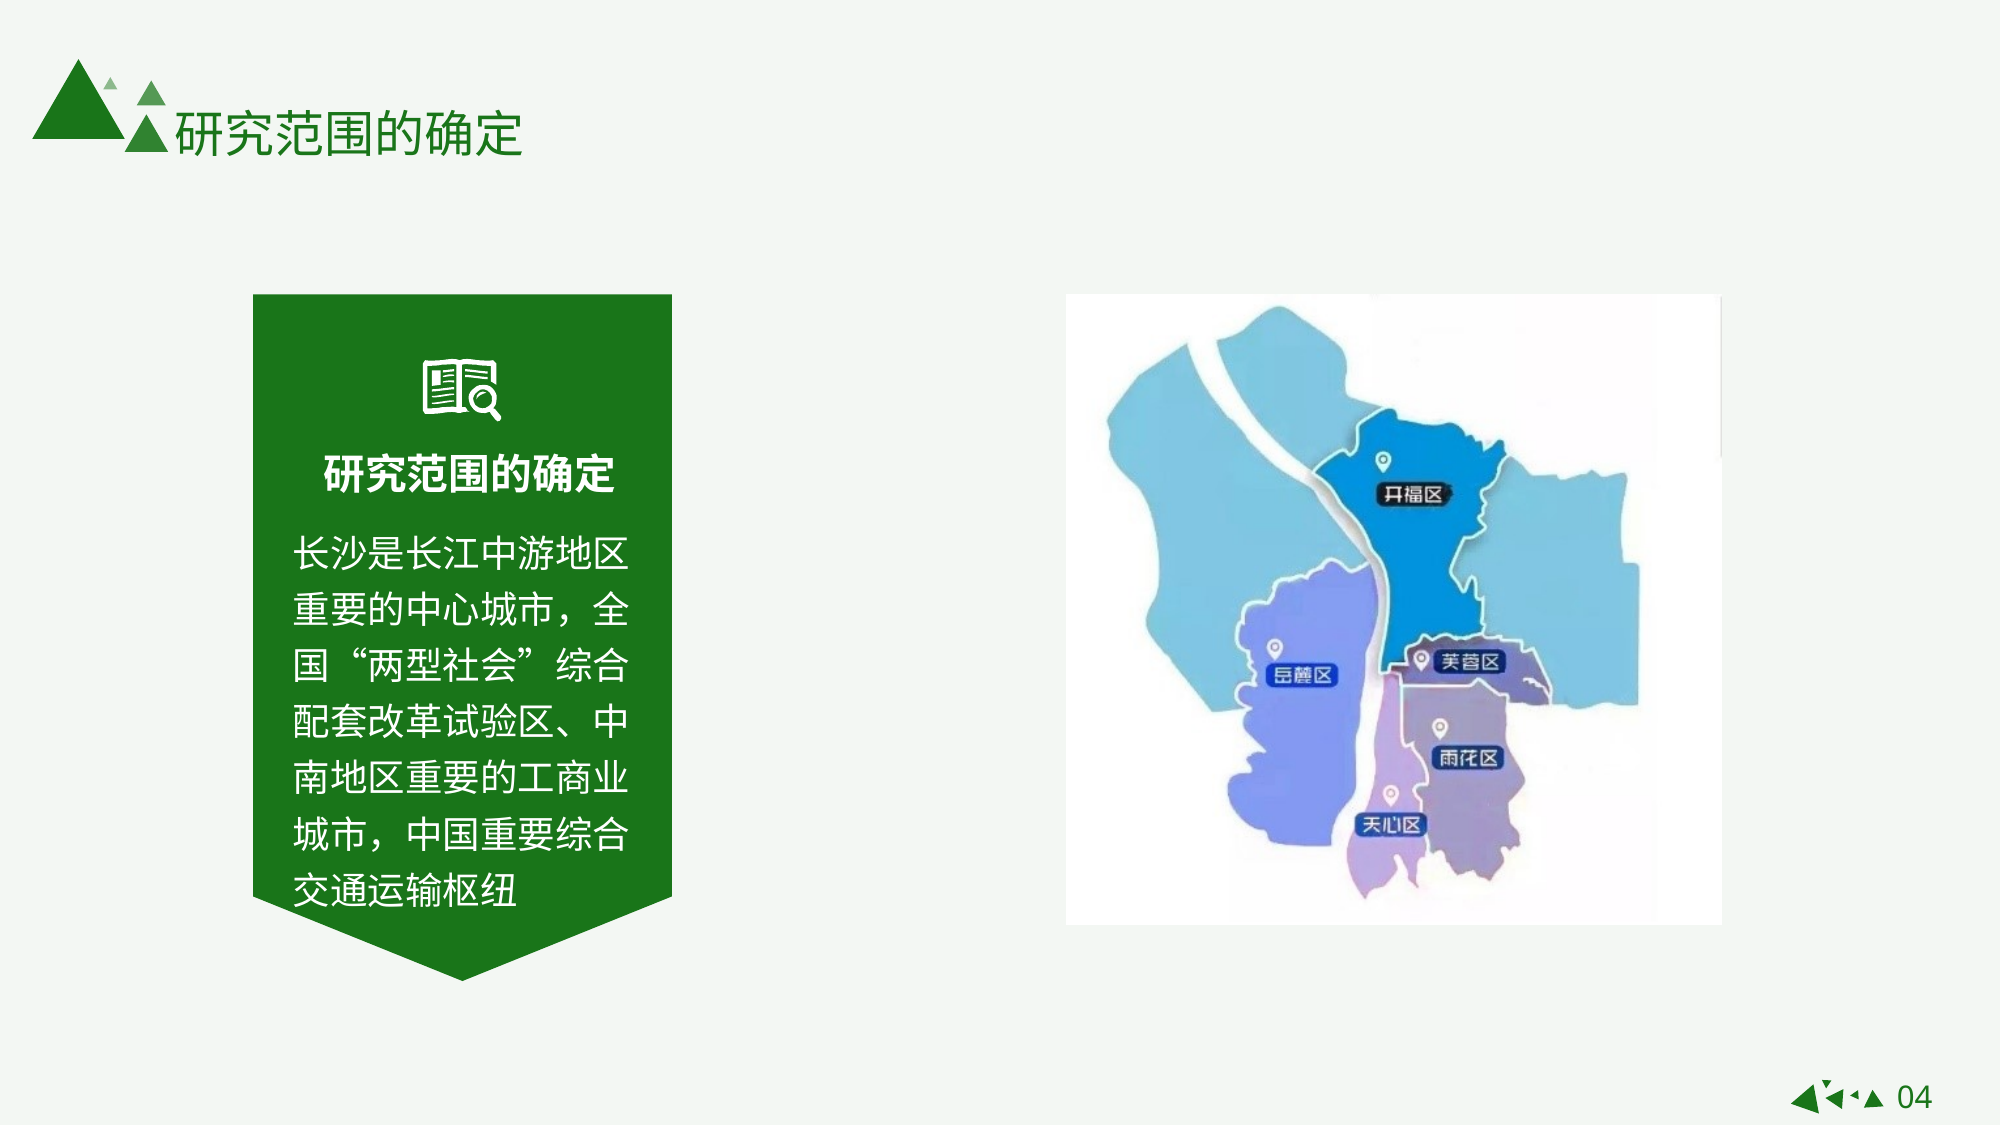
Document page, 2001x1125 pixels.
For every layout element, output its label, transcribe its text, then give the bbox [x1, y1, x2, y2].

text_box [1825, 1089, 1844, 1109]
picture [1066, 294, 1722, 926]
text_box [308, 920, 617, 983]
text_box [252, 293, 673, 908]
text_box [32, 59, 125, 139]
text_box [1790, 1084, 1819, 1114]
text_box [422, 358, 497, 414]
text_box [1850, 1090, 1859, 1100]
text_box [103, 77, 118, 90]
text_box 04 [1864, 1070, 1966, 1123]
text_box 研究范围的确定 [159, 95, 540, 170]
text_box [1821, 1079, 1832, 1089]
text_box [468, 384, 502, 422]
text_box [124, 114, 169, 152]
text_box [136, 80, 166, 106]
text_box 研究范围的确定 [292, 440, 647, 506]
text_box 长沙是长江中游地区重要的中心城市，全国“两型社会”综合配套改革试验区、中南地区重要的工商业城市，中国重要综合交通运输枢纽 [278, 510, 672, 920]
